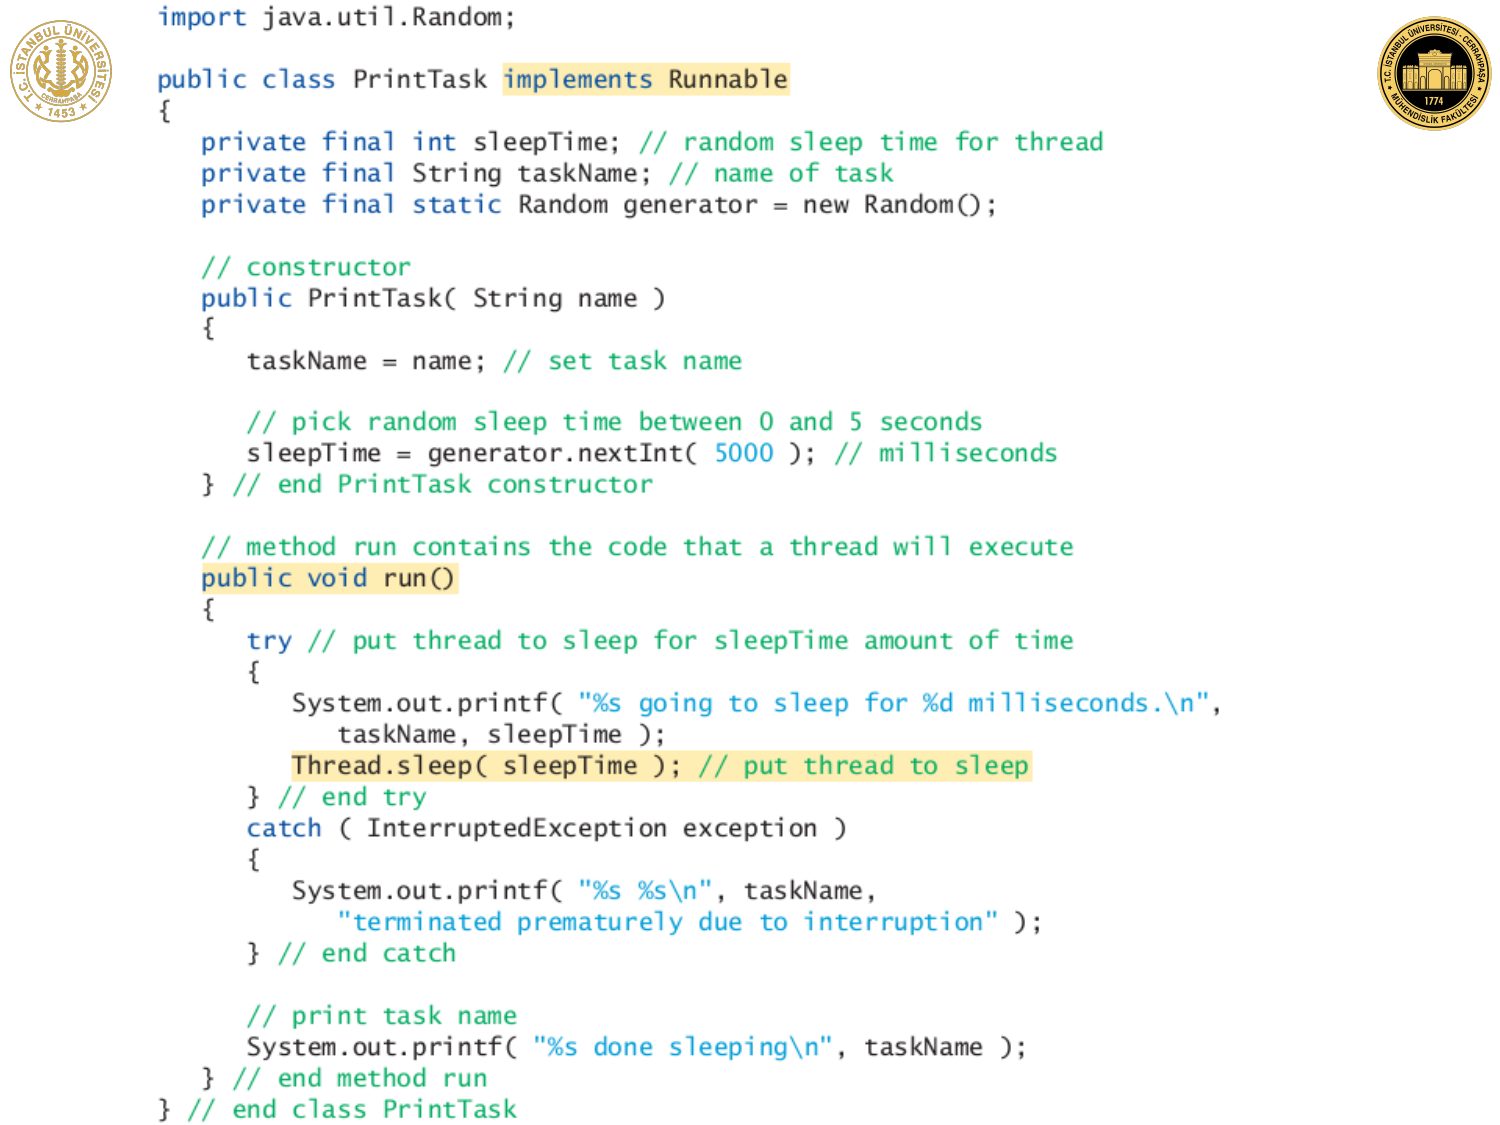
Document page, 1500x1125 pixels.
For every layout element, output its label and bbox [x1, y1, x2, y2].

picture [123, 0, 1247, 1125]
